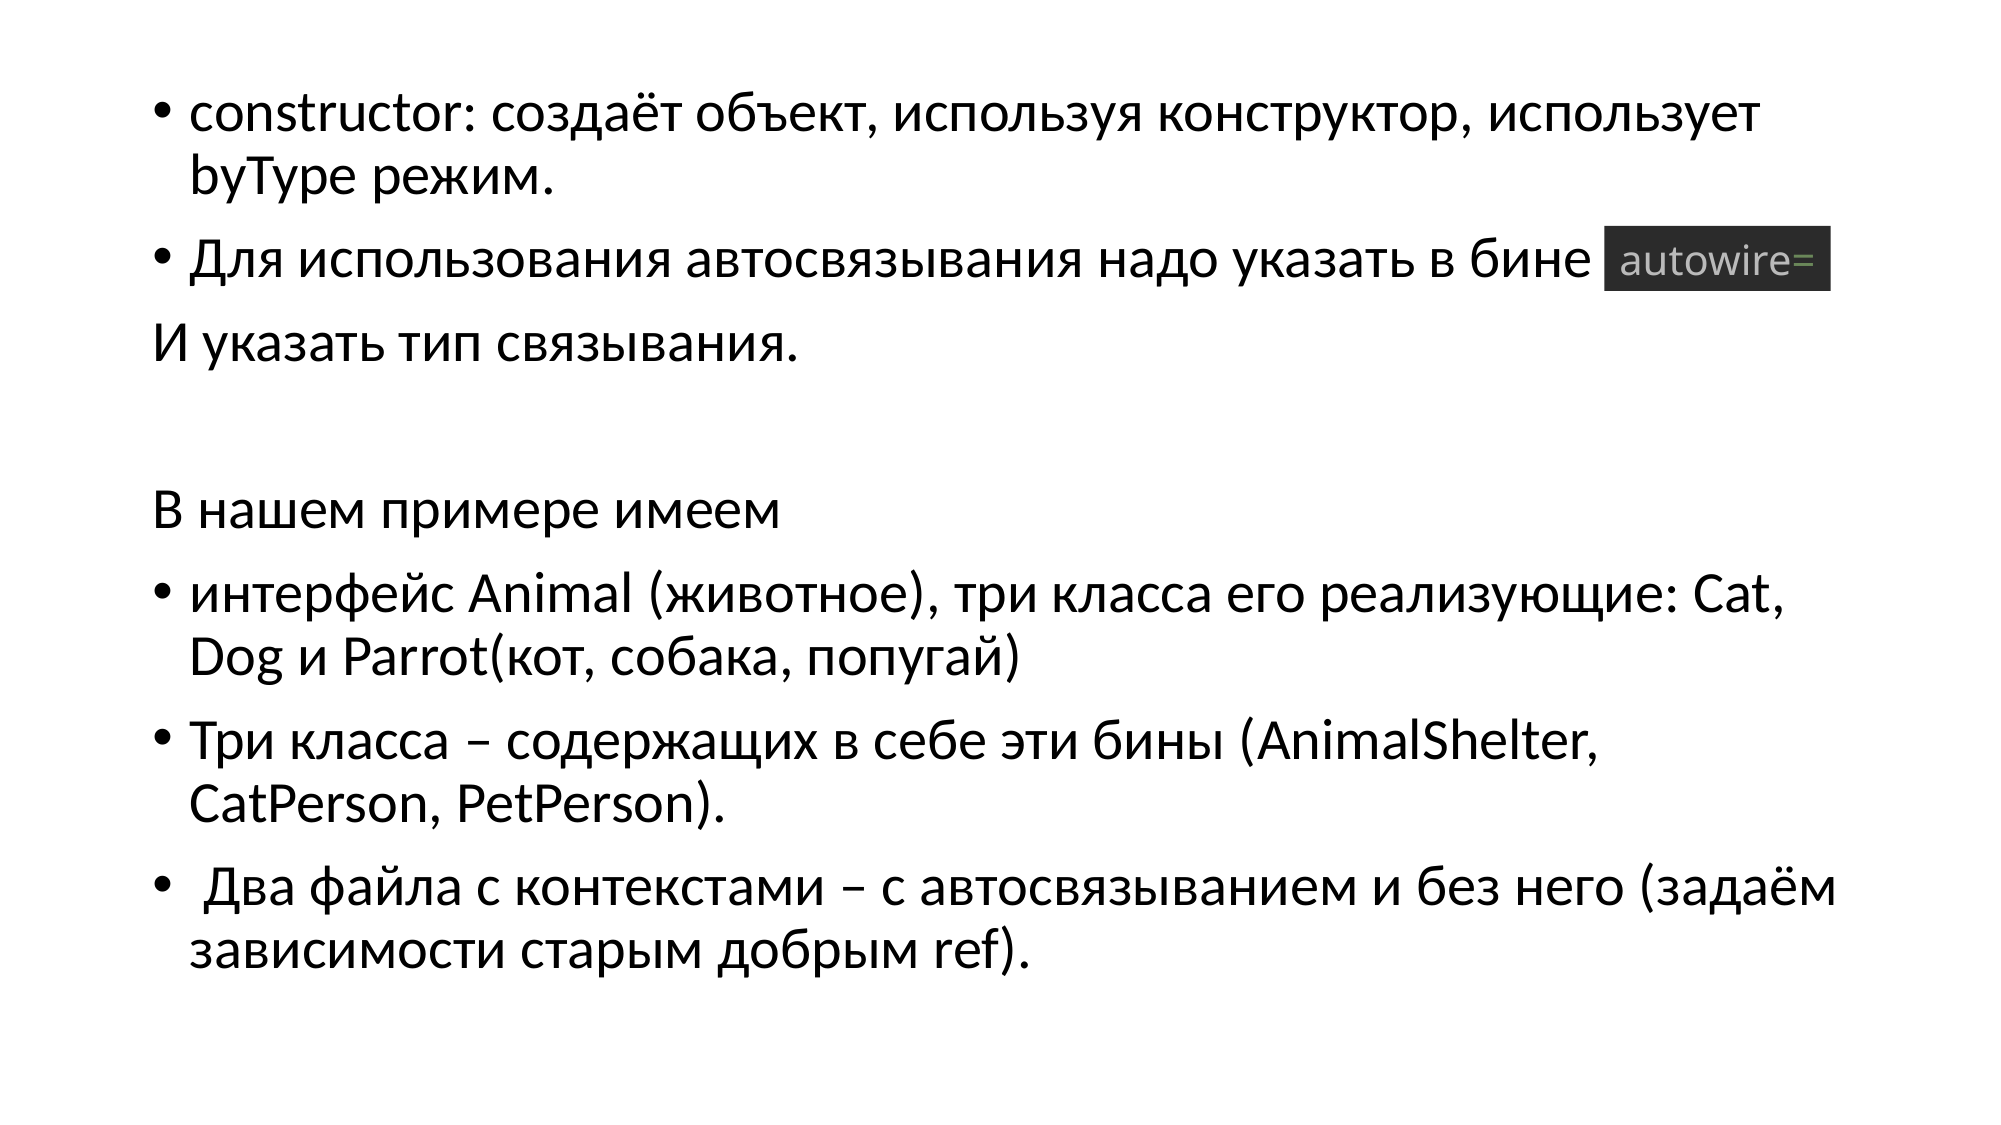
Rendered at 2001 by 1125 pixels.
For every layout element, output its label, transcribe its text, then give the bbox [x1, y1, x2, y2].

text_box autowire= [1604, 225, 1831, 291]
list constructor: создаёт объект, используя конструктор, использует byType режим. Для использования автосвязывания надо указать в бине И указать тип связывания. В нашем примере имеем интерфейс Animal (животное), три класса его реализующие: Cat, Dog и Parrot(кот, собака, попугай) Три класса – содержащих в себе эти бины (AnimalShelter, CatPerson, PetPerson). Два файла с контекстами – с автосвязыванием и без него (задаём зависимости старым добрым ref). [137, 73, 1863, 1014]
